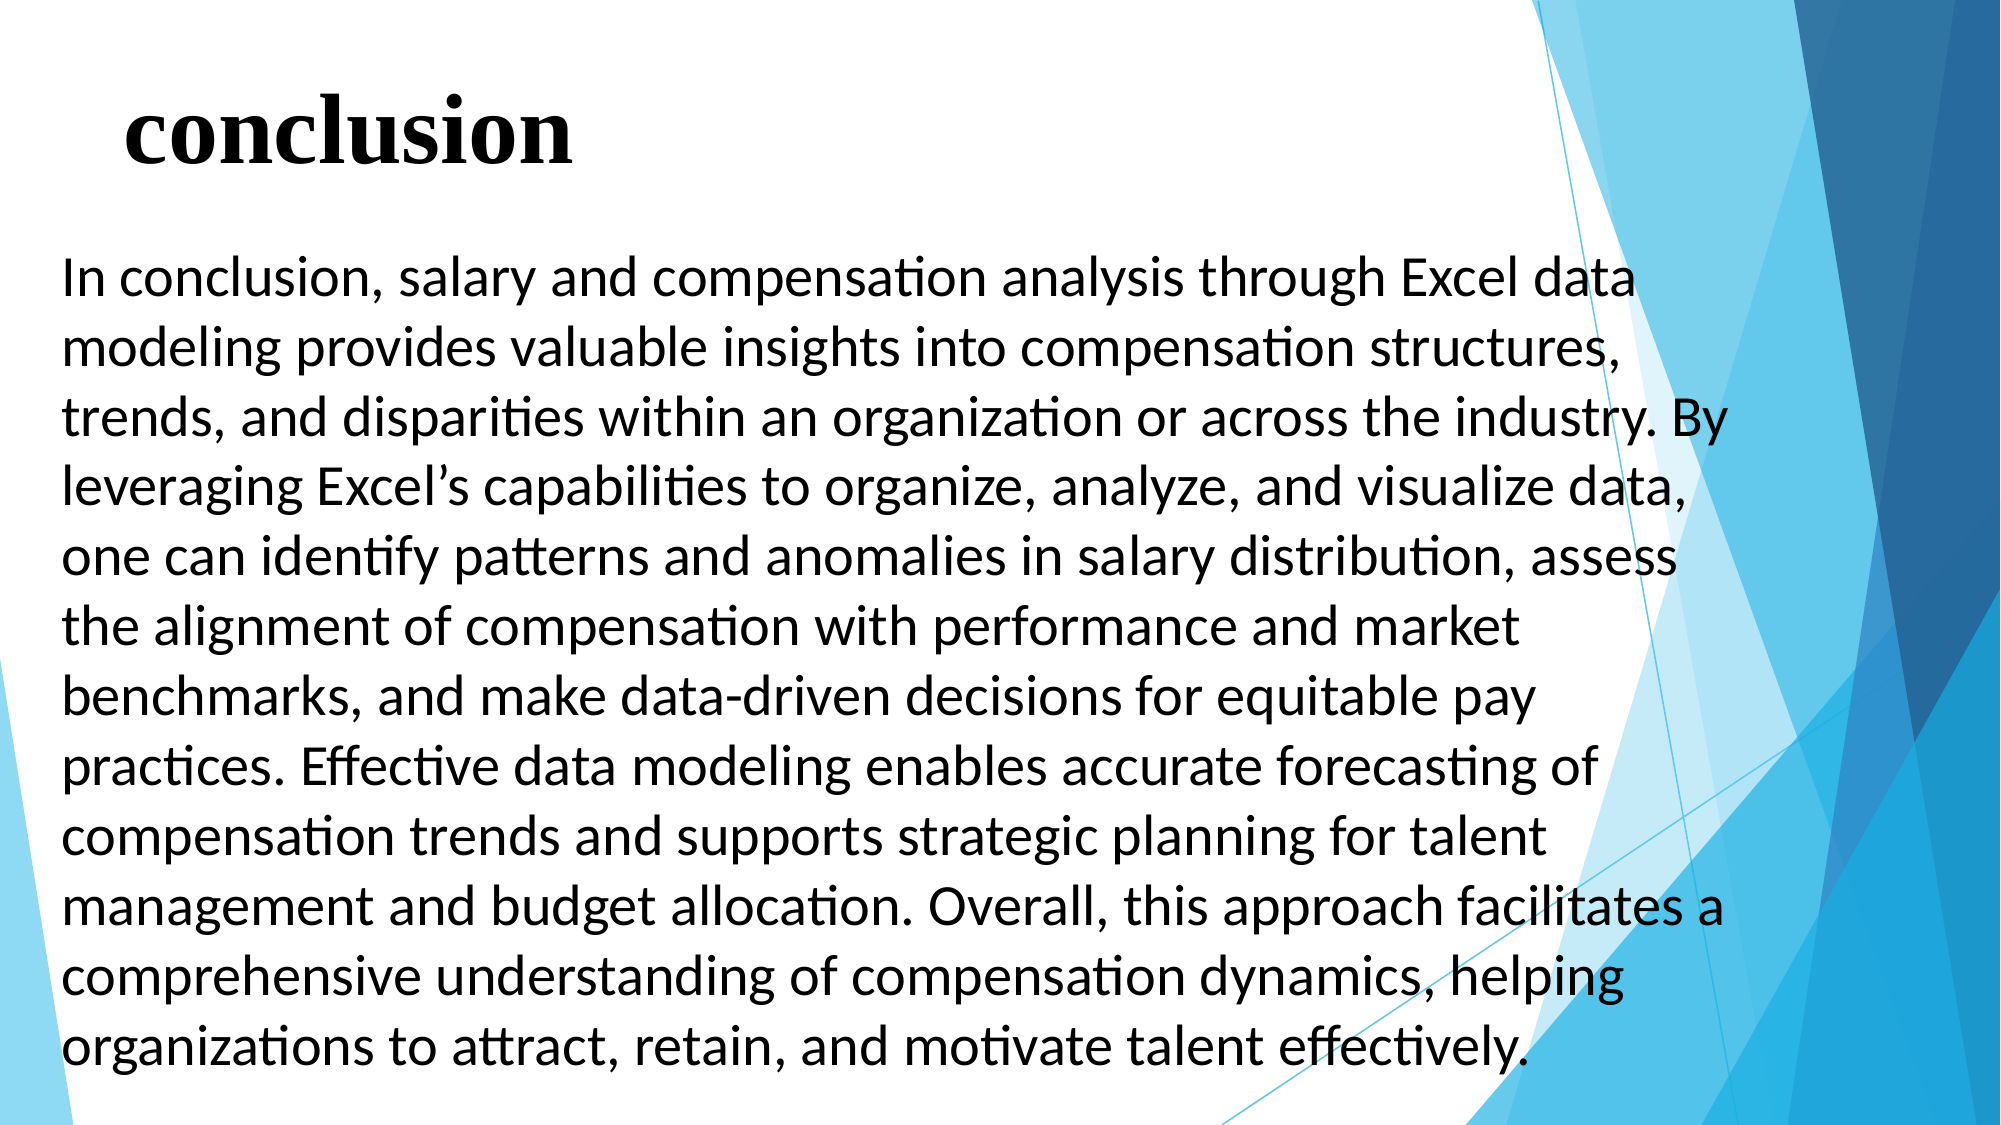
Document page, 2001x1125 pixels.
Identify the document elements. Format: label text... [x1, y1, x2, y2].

text_box In conclusion, salary and compensation analysis through Excel data modeling provides valuable insights into compensation structures, trends, and disparities within an organization or across the industry. By leveraging Excel’s capabilities to organize, analyze, and visualize data, one can identify patterns and anomalies in salary distribution, assess the alignment of compensation with performance and market benchmarks, and make data-driven decisions for equitable pay practices. Effective data modeling enables accurate forecasting of compensation trends and supports strategic planning for talent management and budget allocation. Overall, this approach facilitates a comprehensive understanding of compensation dynamics, helping organizations to attract, retain, and motivate talent effectively. [46, 230, 1751, 1085]
title conclusion [123, 63, 1877, 188]
